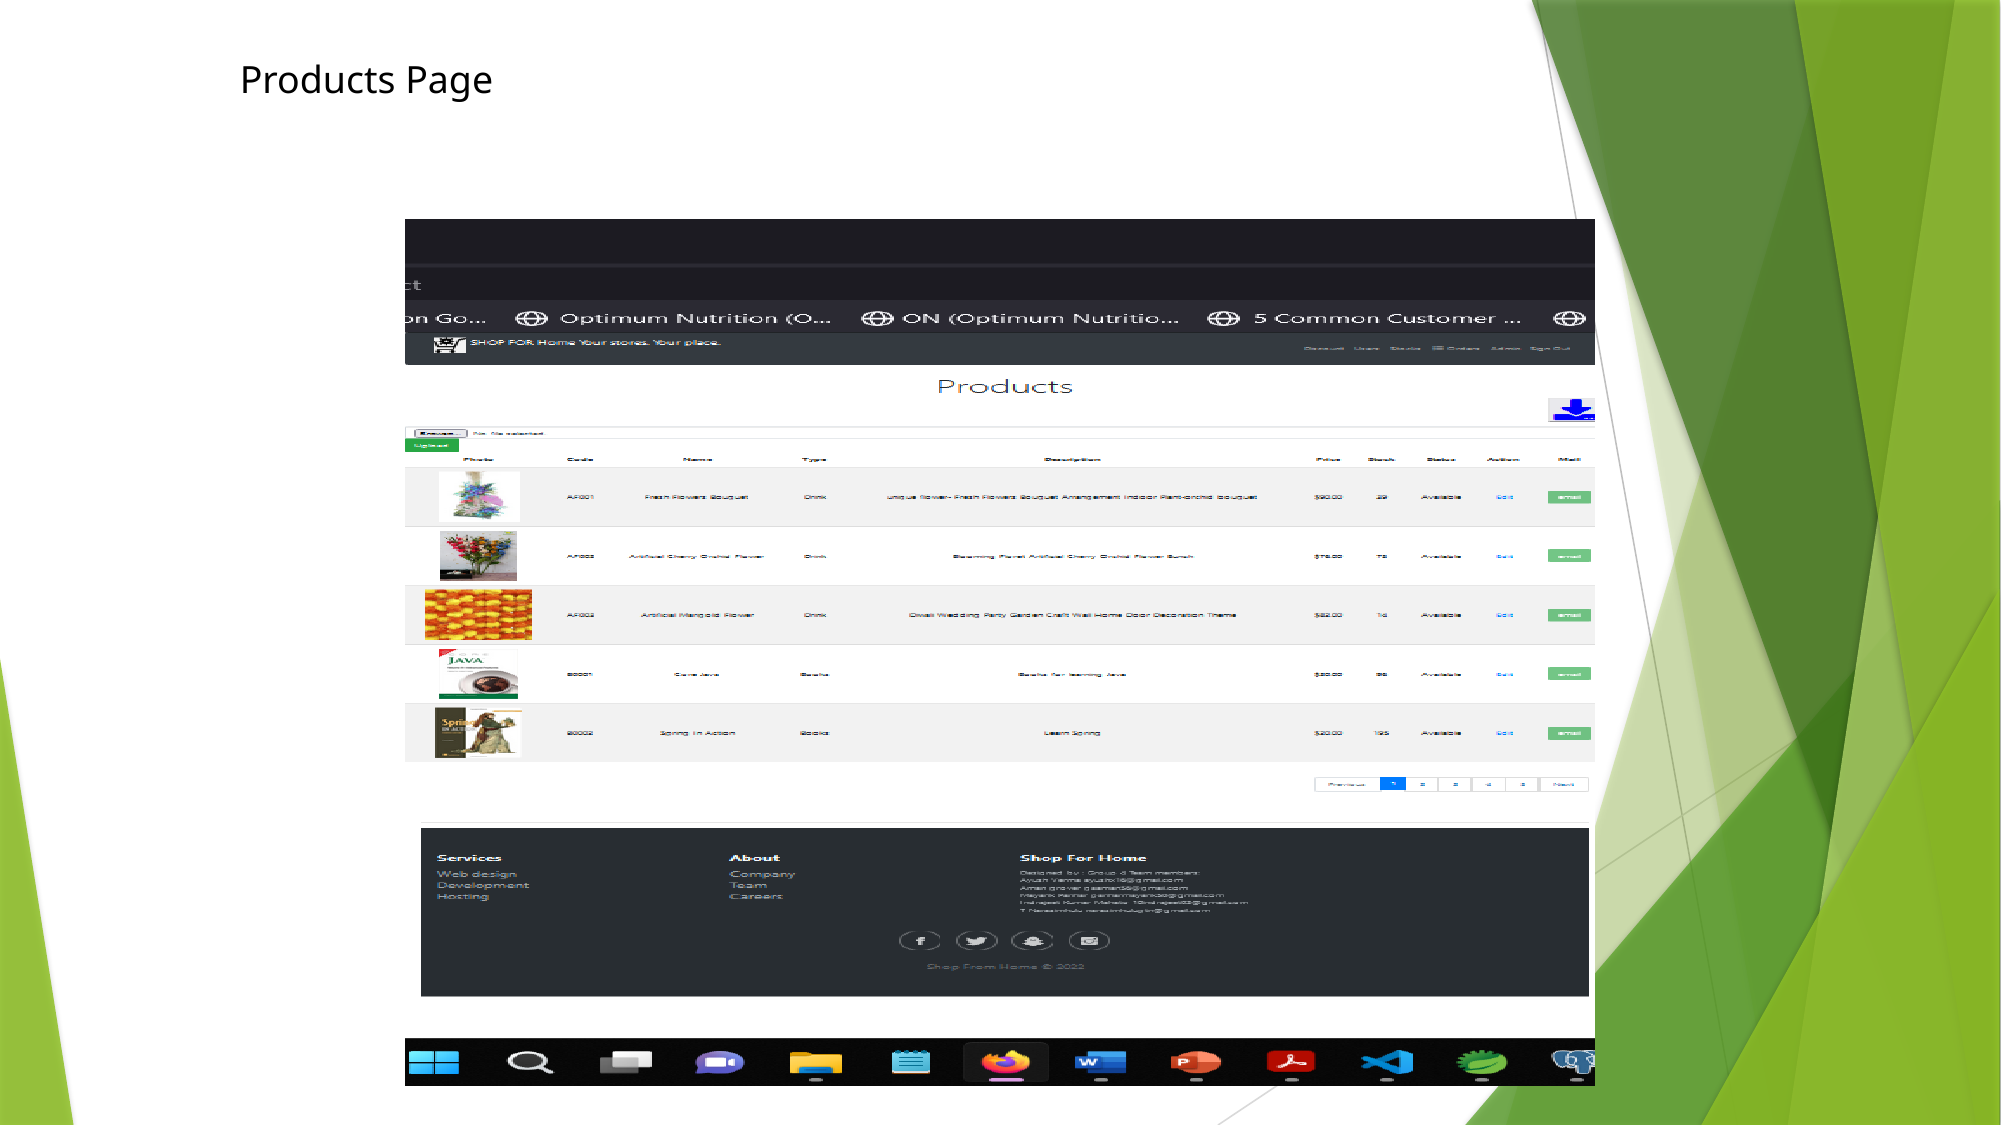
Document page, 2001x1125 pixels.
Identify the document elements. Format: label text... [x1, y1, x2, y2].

picture [404, 219, 1596, 1086]
text_box Products Page [225, 48, 834, 108]
